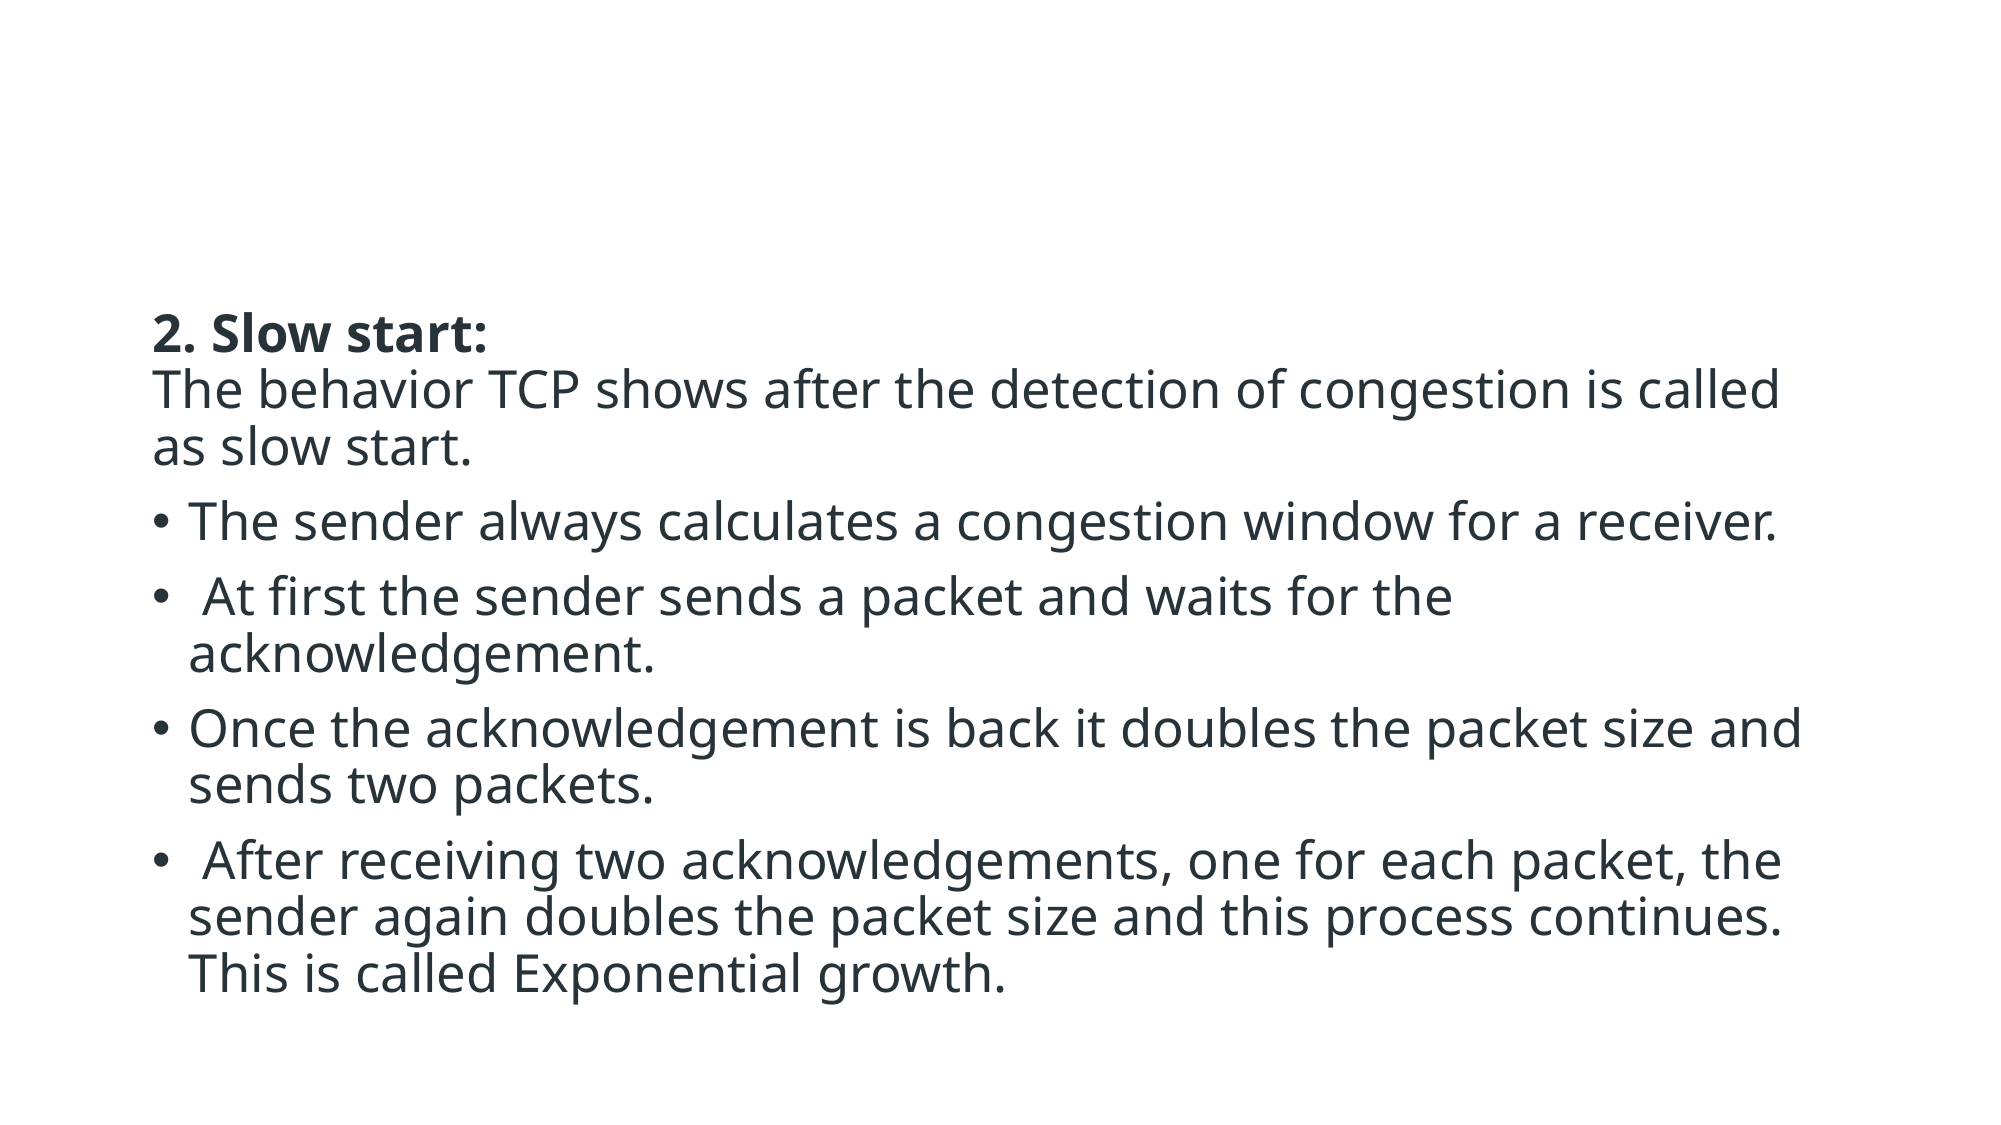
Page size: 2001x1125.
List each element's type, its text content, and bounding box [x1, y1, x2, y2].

list 2. Slow start: The behavior TCP shows after the detection of congestion is called as slow start. The sender always calculates a congestion window for a receiver. At first the sender sends a packet and waits for the acknowledgement. Once the acknowledgement is back it doubles the packet size and sends two packets. After receiving two acknowledgements, one for each packet, the sender again doubles the packet size and this process continues. This is called Exponential growth. [137, 299, 1863, 1014]
